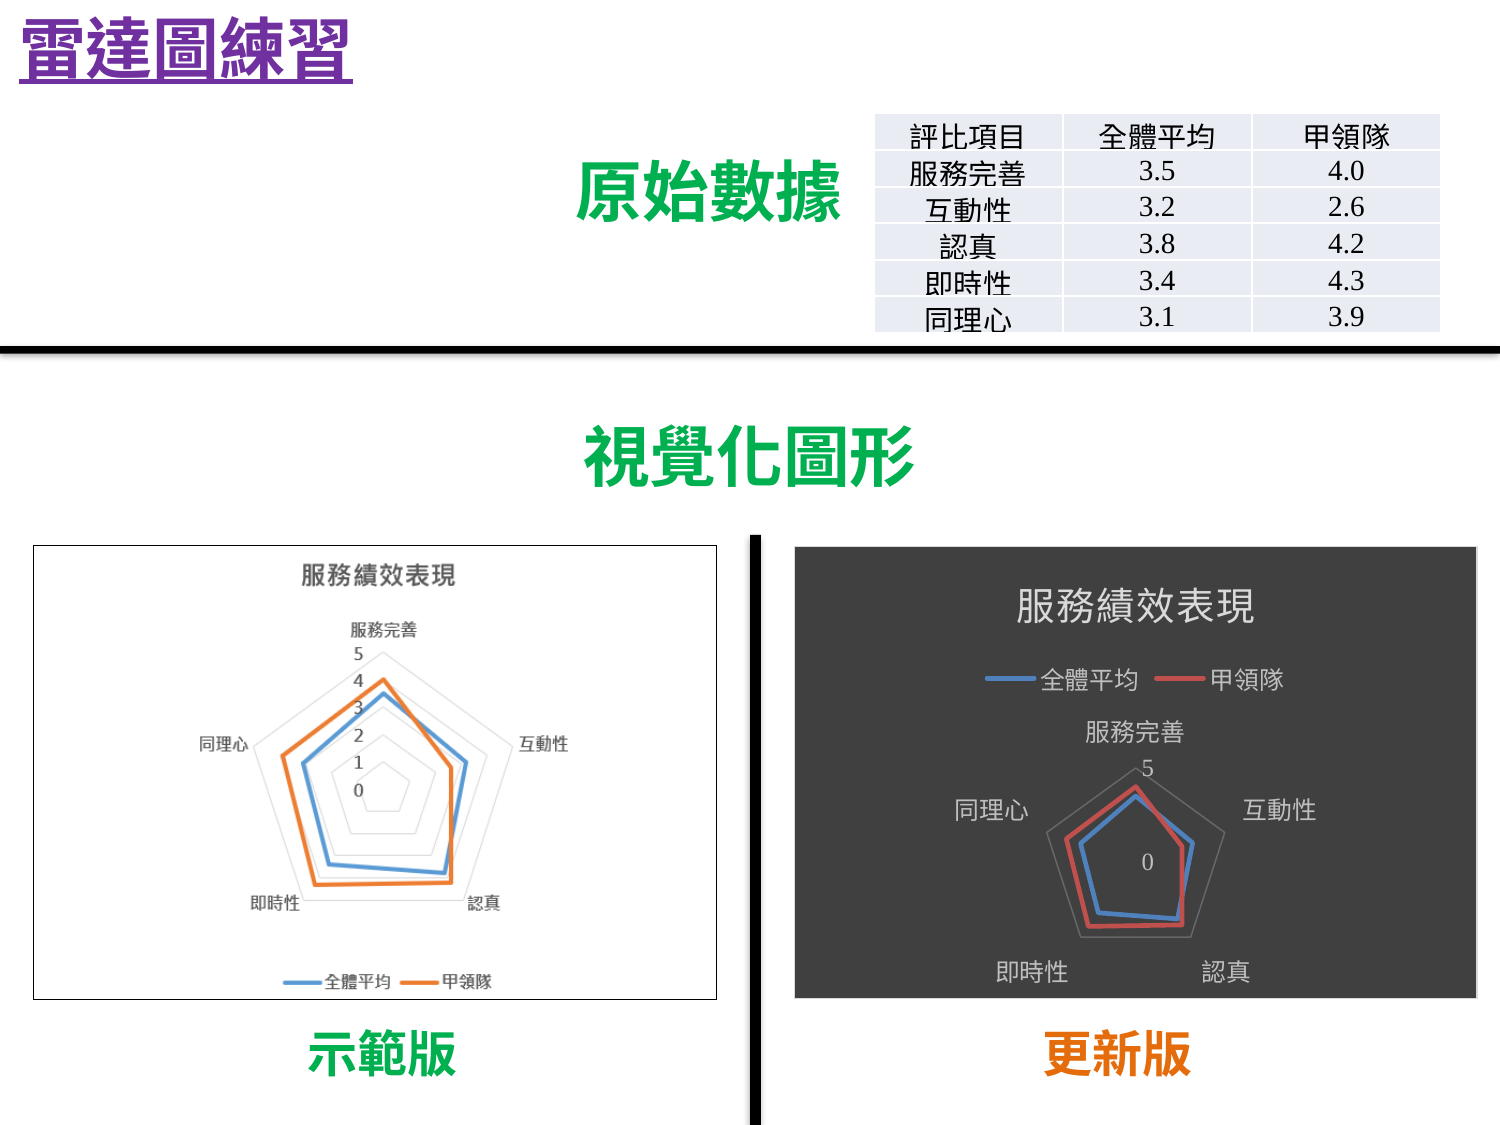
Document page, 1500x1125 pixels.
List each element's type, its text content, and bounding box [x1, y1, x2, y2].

table_cell 4.0 [1253, 151, 1440, 186]
table_cell 服務完善 [875, 151, 1062, 186]
text_box 雷達圖練習 [0, 0, 372, 95]
table_cell 4.2 [1253, 224, 1440, 259]
table_cell 3.5 [1064, 151, 1251, 186]
table_cell 互動性 [875, 188, 1062, 222]
text_box [0, 346, 1500, 354]
table_cell 同理心 [875, 297, 1062, 332]
table_cell 3.1 [1064, 297, 1251, 332]
table_cell 3.9 [1253, 297, 1440, 332]
table_cell 即時性 [875, 261, 1062, 295]
table_header 全體平均 [1064, 114, 1251, 149]
table_cell 認真 [875, 224, 1062, 259]
text_box [750, 534, 761, 1015]
chart [793, 545, 1478, 1000]
table_cell 2.6 [1253, 188, 1440, 222]
picture [32, 545, 718, 1000]
text_box [750, 1090, 761, 1125]
table_header 評比項目 [875, 114, 1062, 149]
table_header 甲領隊 [1253, 114, 1440, 149]
table_cell 4.3 [1253, 261, 1440, 295]
text_box 原始數據 [561, 142, 863, 238]
text_box 視覺化圖形 [0, 406, 1500, 502]
table_cell 3.2 [1064, 188, 1251, 222]
table_cell 3.4 [1064, 261, 1251, 295]
text_box 示範版 更新版 [0, 1015, 1500, 1090]
table_cell 3.8 [1064, 224, 1251, 259]
